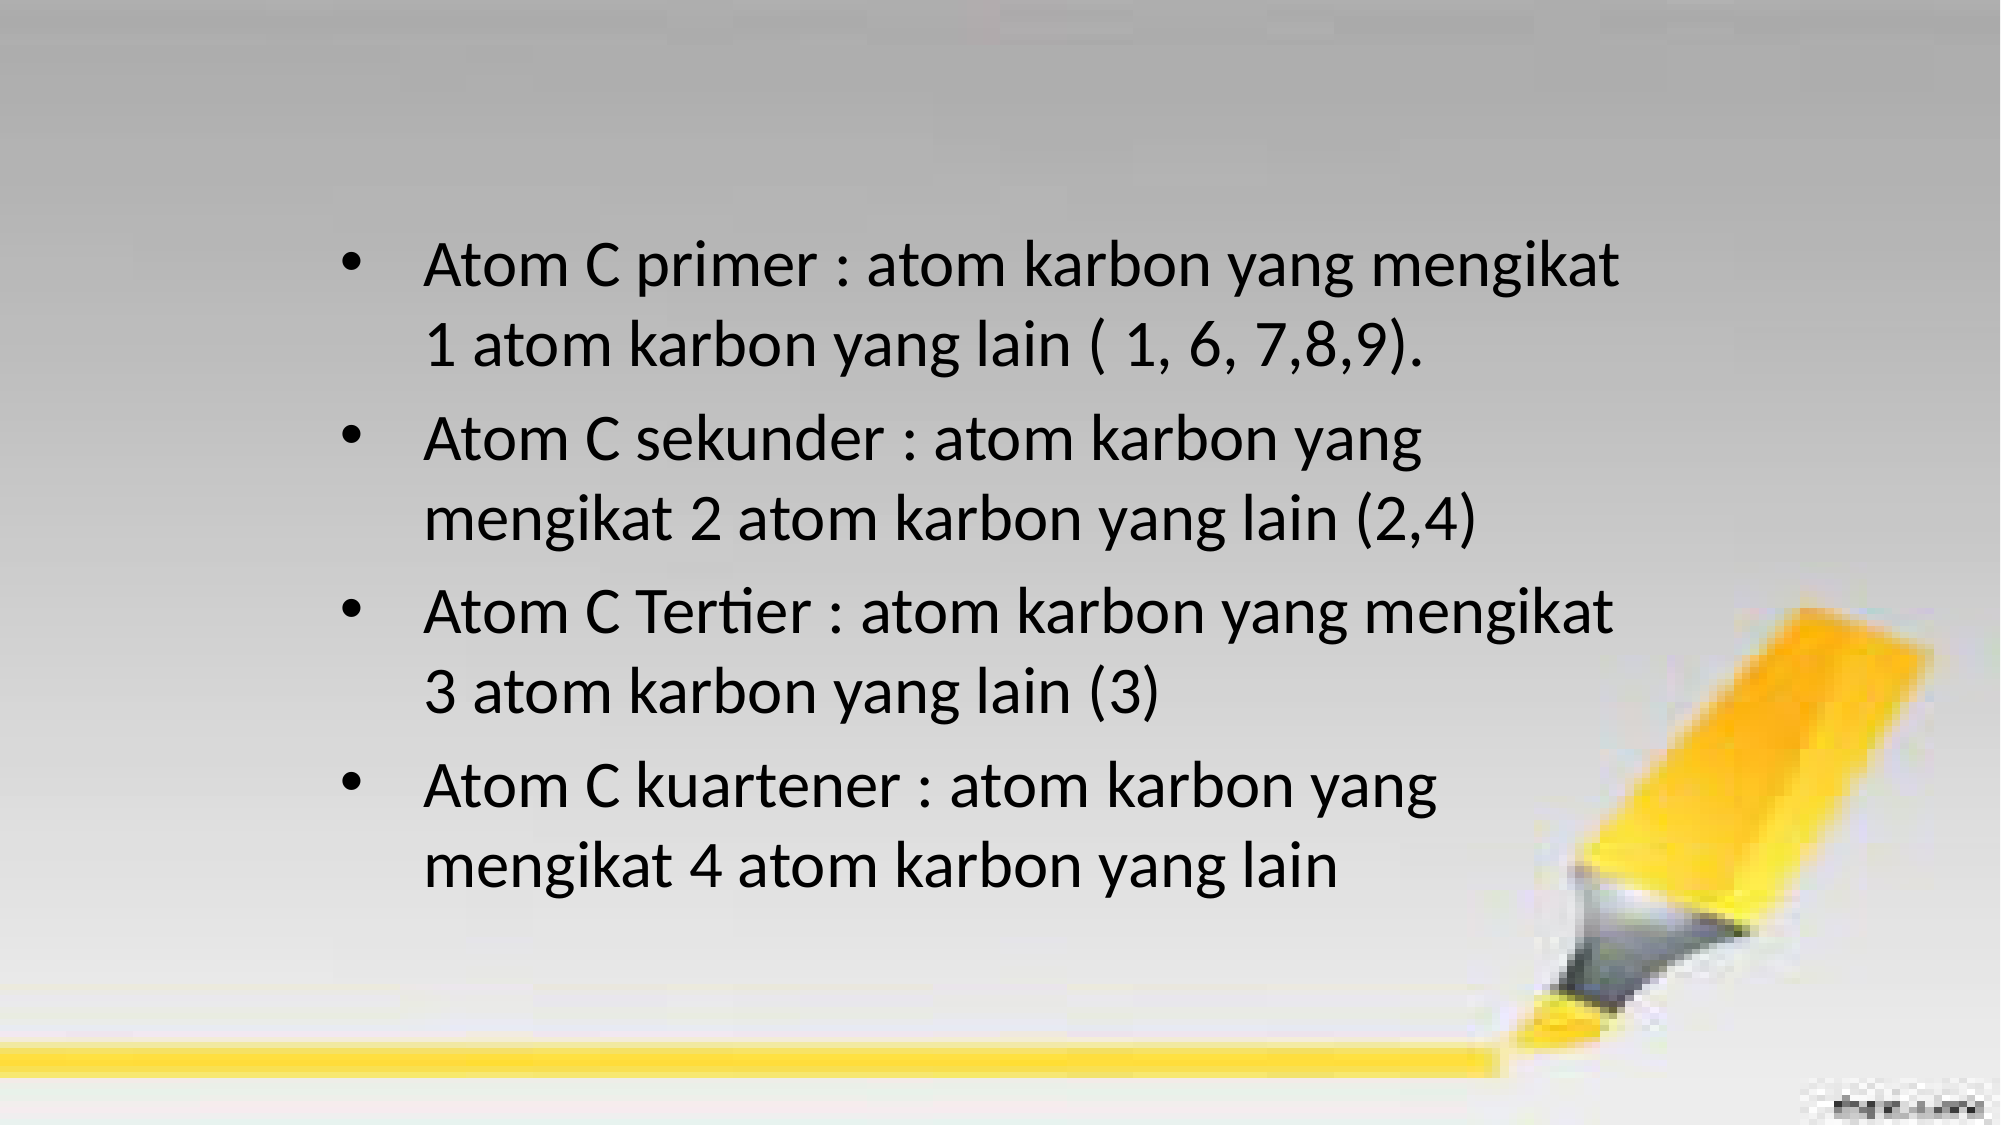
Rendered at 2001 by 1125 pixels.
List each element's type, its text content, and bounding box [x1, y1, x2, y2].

picture [0, 0, 2001, 1125]
list Atom C primer : atom karbon yang mengikat 1 atom karbon yang lain ( 1, 6, 7,8,9). Atom C sekunder : atom karbon yang mengikat 2 atom karbon yang lain (2,4) Atom C Tertier : atom karbon yang mengikat 3 atom karbon yang lain (3) Atom C kuartener : atom karbon yang mengikat 4 atom karbon yang lain [324, 212, 1675, 1050]
